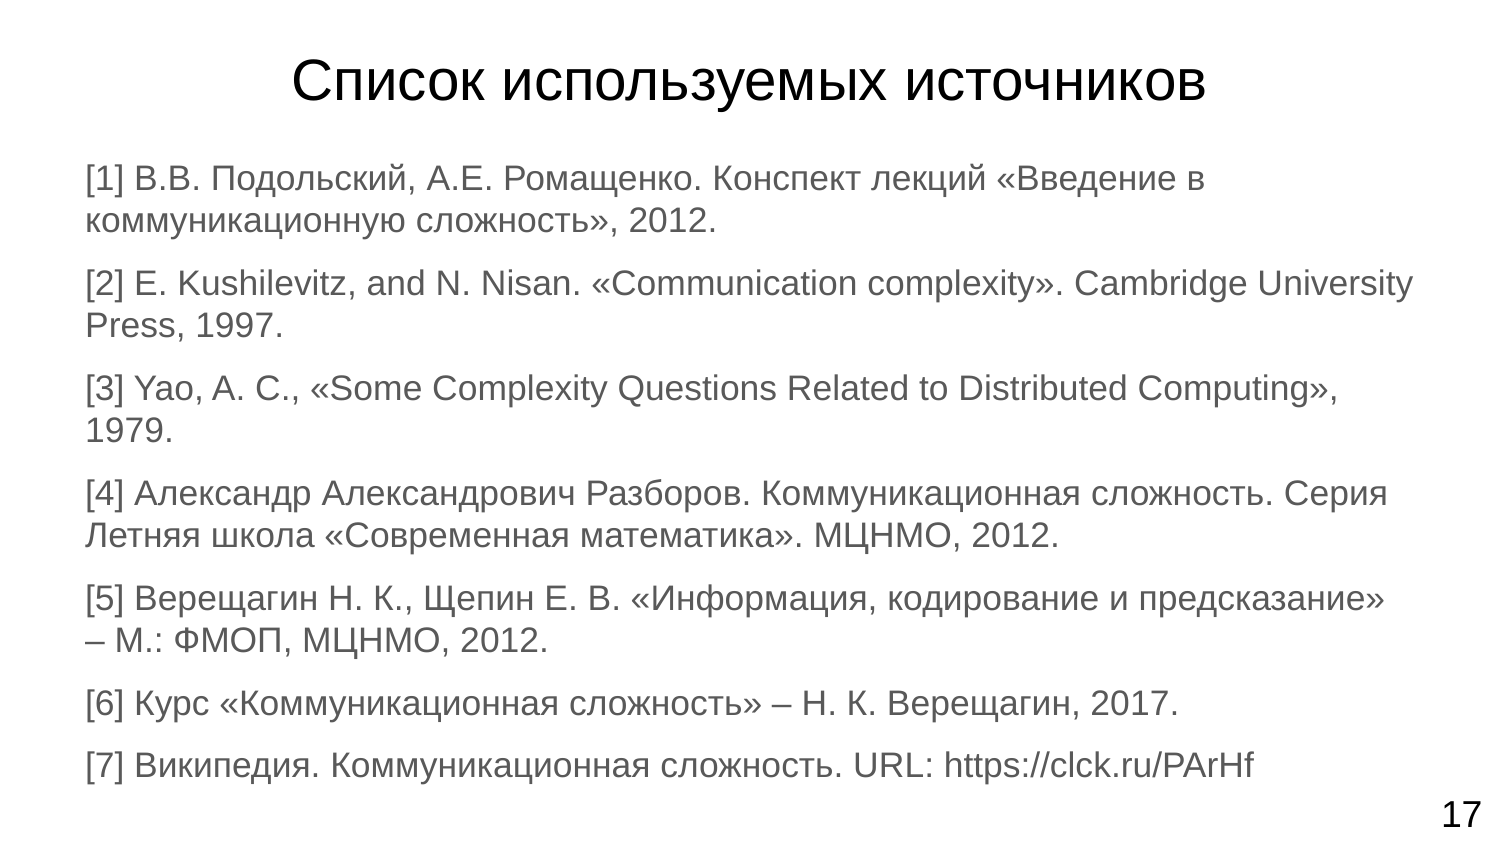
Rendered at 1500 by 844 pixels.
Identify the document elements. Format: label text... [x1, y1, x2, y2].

title Список используемых источников [51, 27, 1449, 122]
text_box 17 [1426, 783, 1500, 843]
list [1] В.В. Подольский, А.Е. Ромащенко. Конспект лекций «Введение в коммуникационную сложность», 2012. [2] E. Kushilevitz, and N. Nisan. «Communication complexity». Cambridge University Press, 1997. [3] Yao, A. C., «Some Complexity Questions Related to Distributed Computing», 1979. [4] Александр Александрович Разборов. Коммуникационная сложность. Серия Летняя школа «Современная математика». МЦНМО, 2012. [5] Верещагин Н. К., Щепин Е. В. «Информация, кодирование и предсказание» – М.: ФМОП, МЦНМО, 2012. [6] Курс «Коммуникационная сложность» – Н. К. Верещагин, 2017. [7] Википедия. Коммуникационная сложность. URL: https://clck.ru/PArHf [70, 139, 1430, 801]
